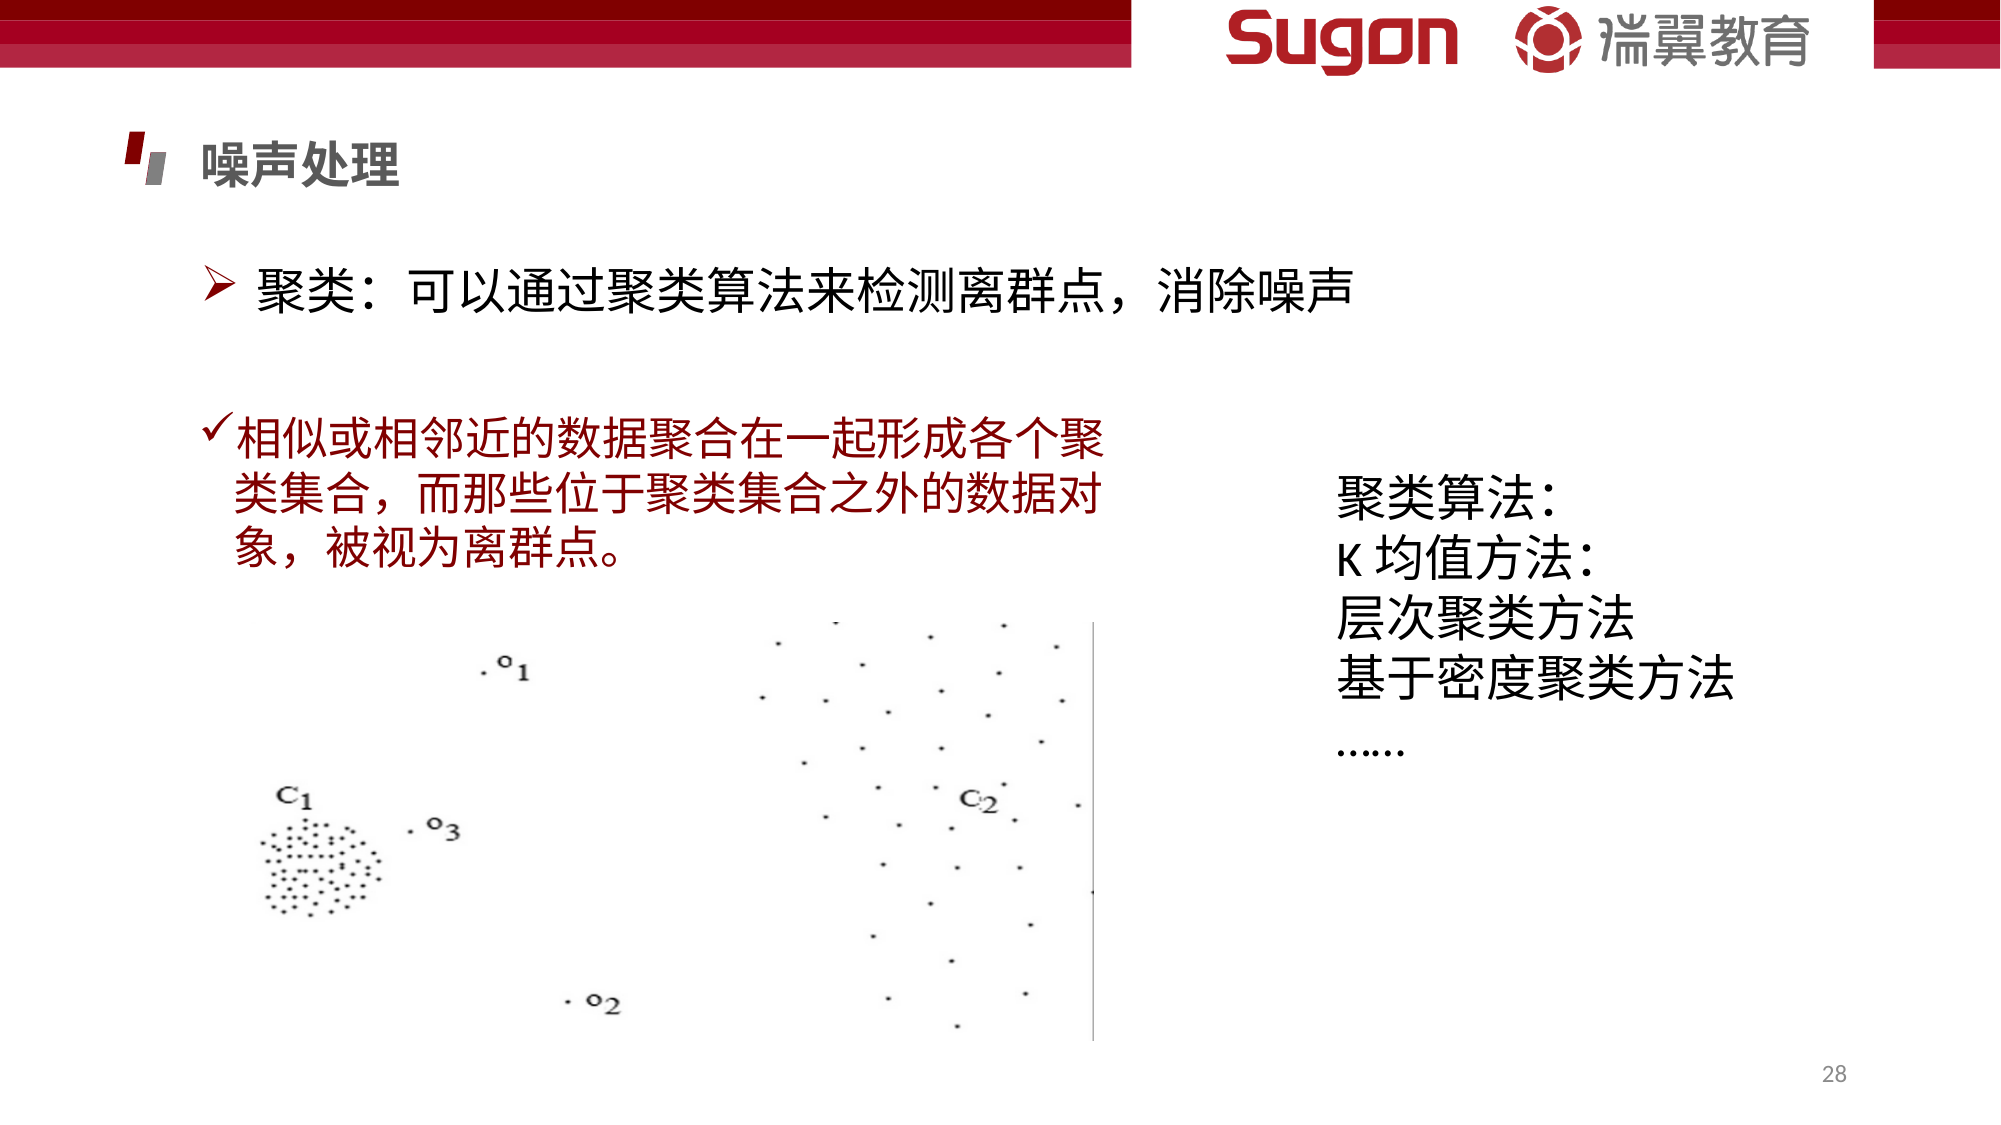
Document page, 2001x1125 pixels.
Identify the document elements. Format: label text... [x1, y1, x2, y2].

text_box [144, 151, 168, 186]
picture [1515, 6, 1809, 73]
text_box 相似或相邻近的数据聚合在一起形成各个聚类集合，而那些位于聚类集合之外的数据对象，被视为离群点。 [144, 401, 1145, 582]
text_box 聚类算法： K均值方法： 层次聚类方法 基于密度聚类方法 …… [1321, 459, 1752, 774]
text_box 聚类：可以通过聚类算法来检测离群点，消除噪声 [185, 252, 1744, 387]
picture [251, 622, 1094, 1041]
text_box [123, 130, 147, 166]
picture [1194, 0, 1484, 102]
text_box 噪声处理 [185, 125, 803, 201]
slide_number 28 [1412, 1042, 1863, 1103]
